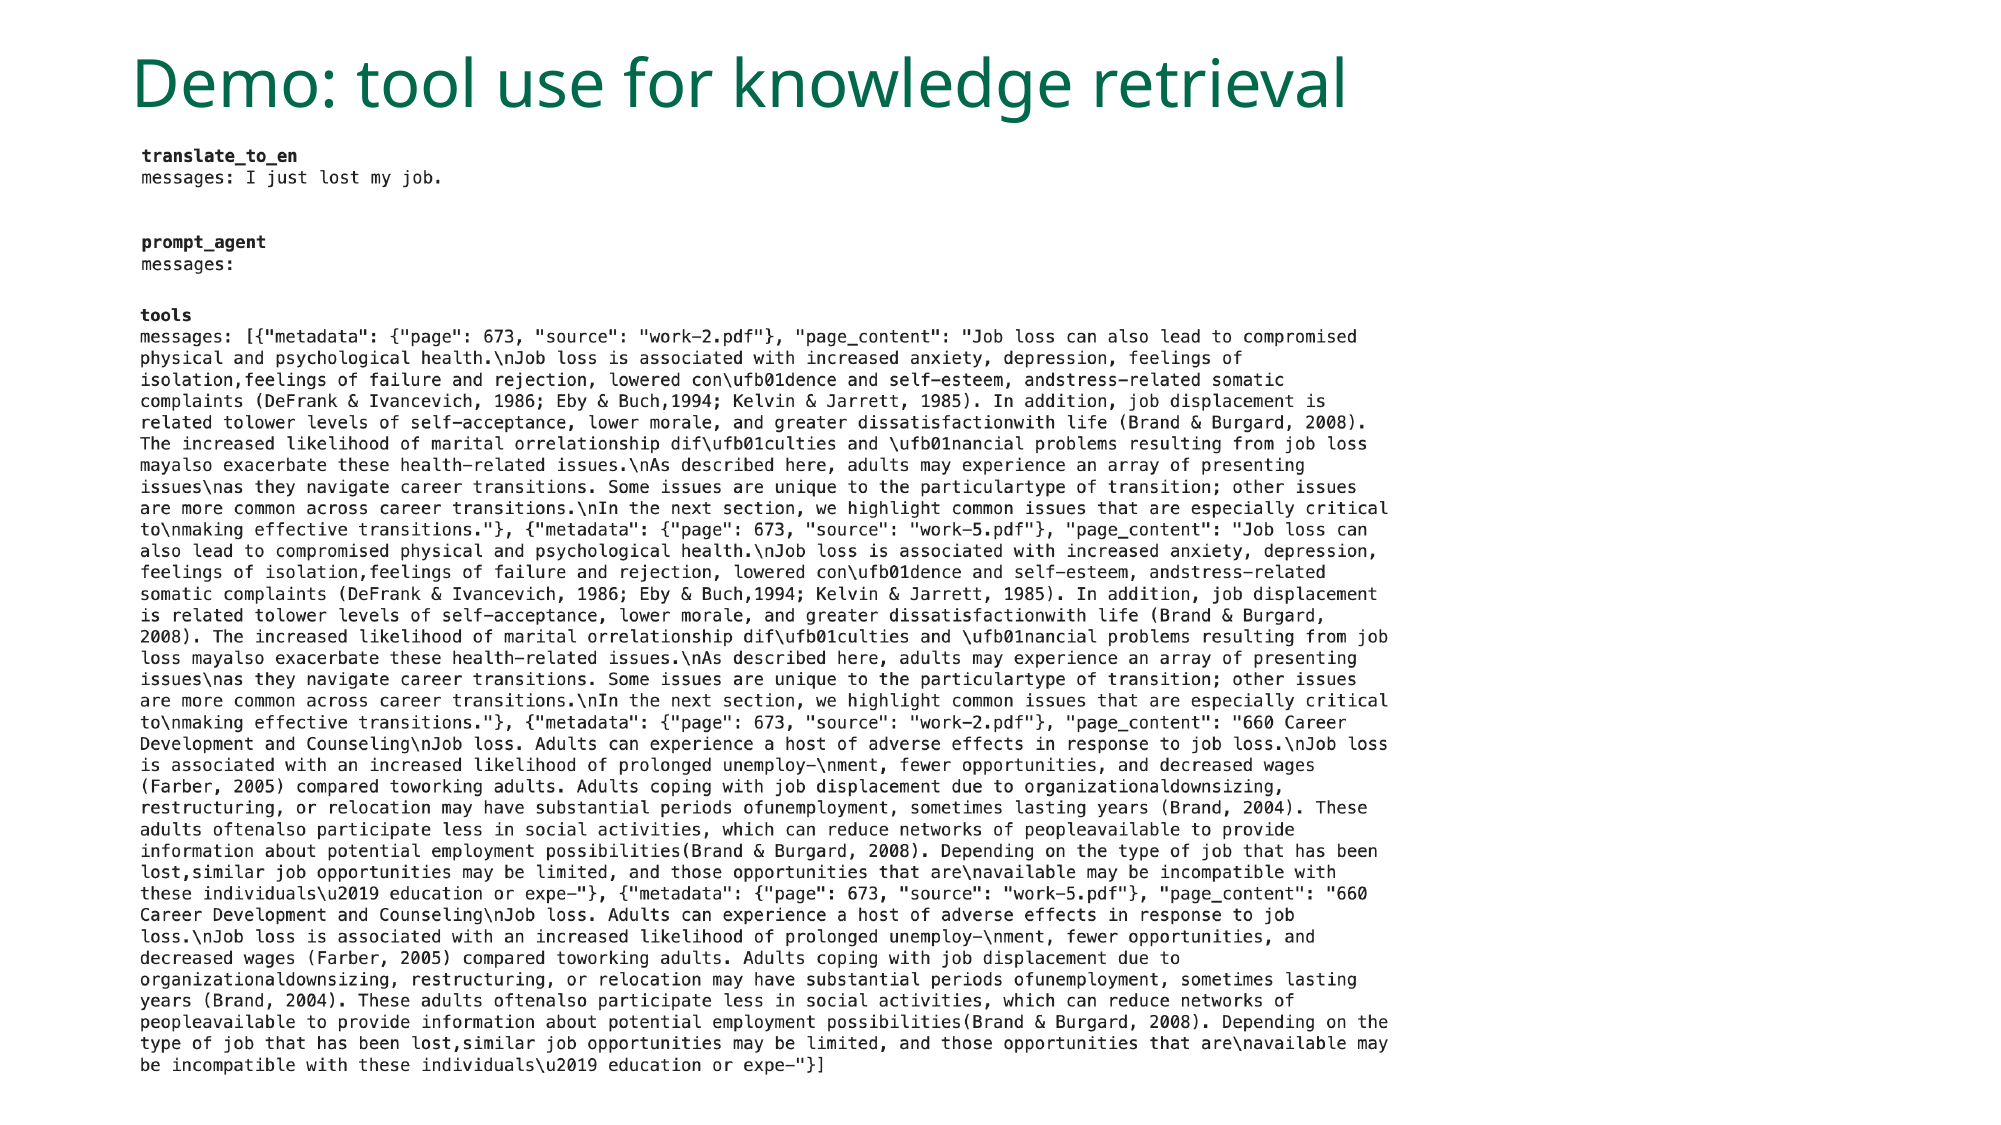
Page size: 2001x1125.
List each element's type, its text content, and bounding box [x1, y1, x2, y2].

title Demo: tool use for knowledge retrieval [131, 49, 1794, 204]
picture [130, 131, 1411, 1091]
